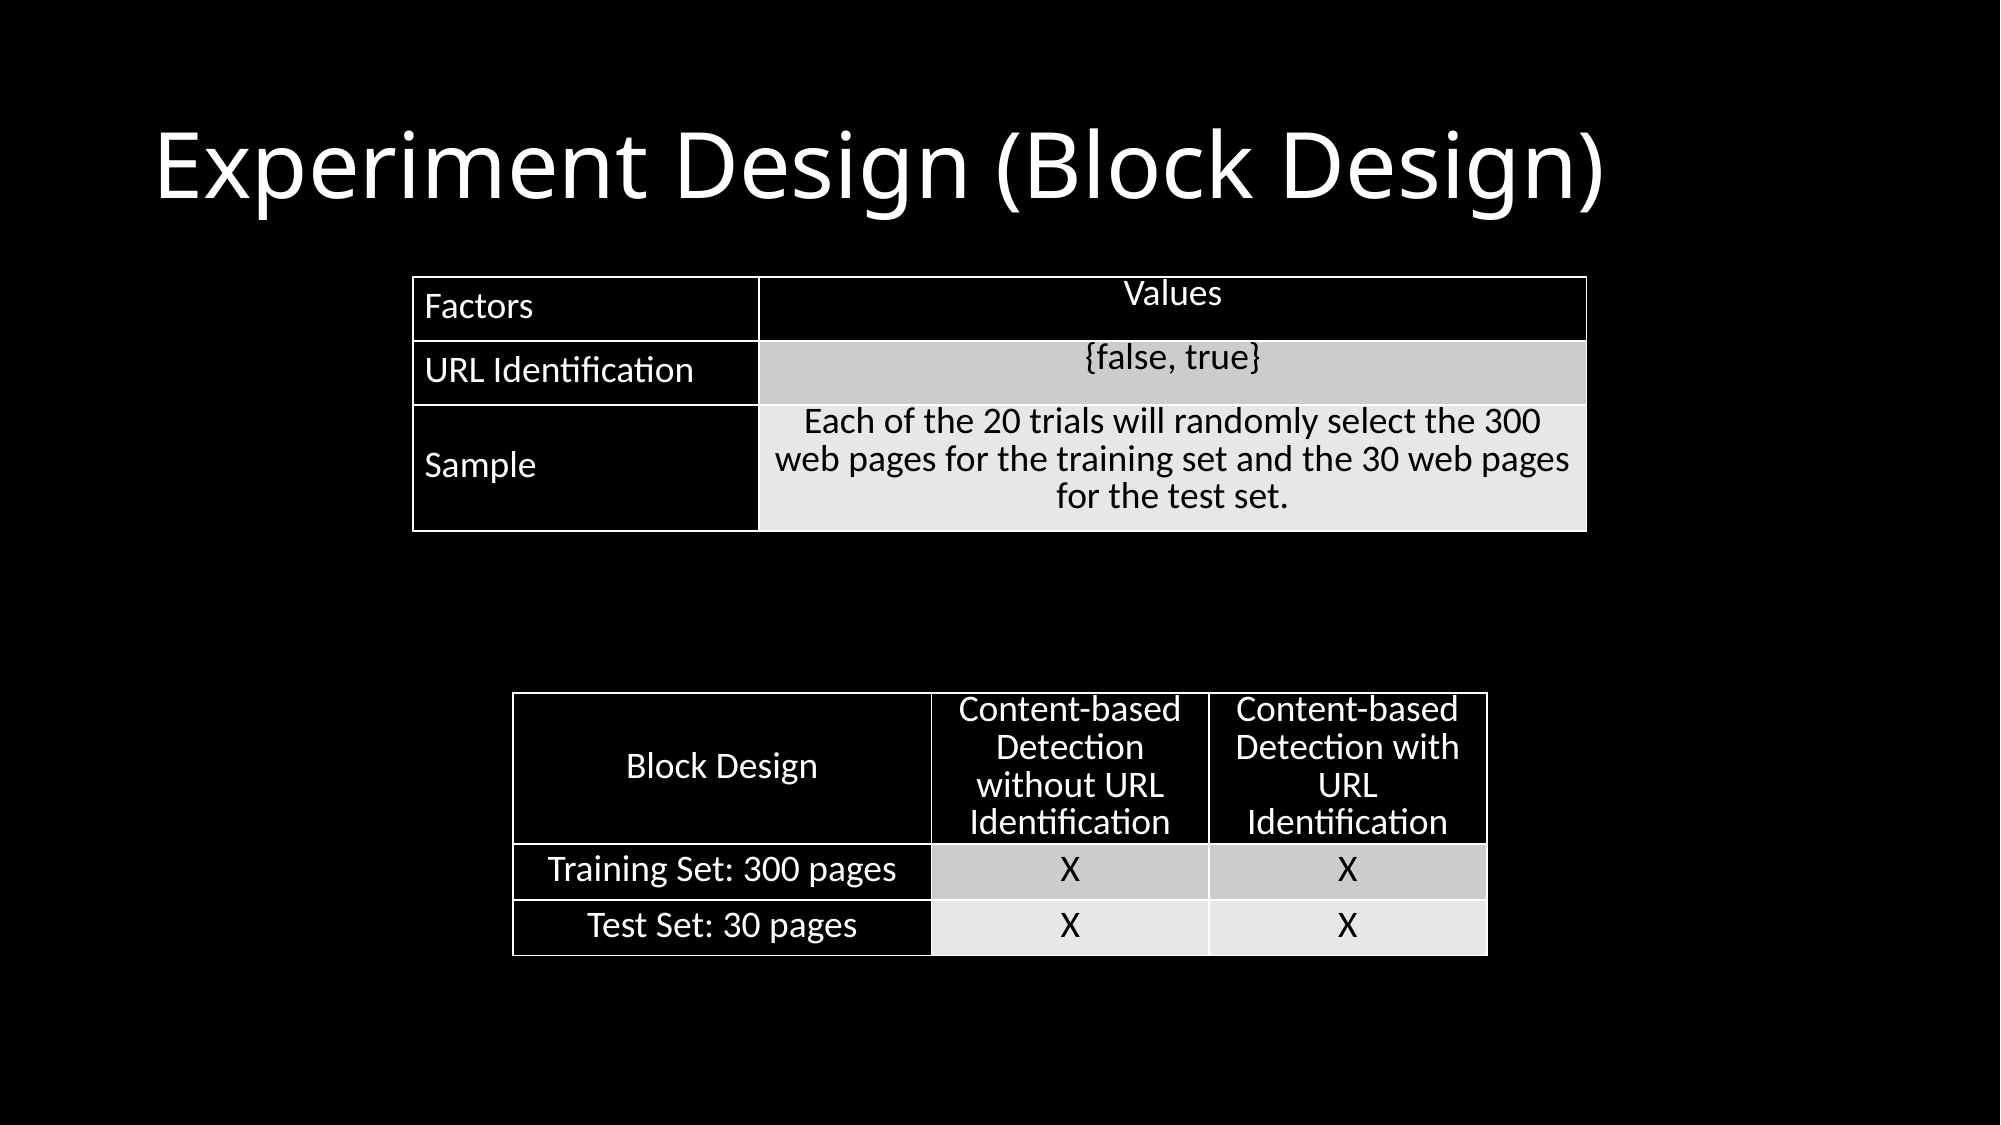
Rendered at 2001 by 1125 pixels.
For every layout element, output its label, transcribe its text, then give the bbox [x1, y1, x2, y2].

table_cell X [1210, 845, 1486, 899]
table_cell X [1210, 901, 1486, 955]
table_header Factors [414, 278, 758, 340]
table_header Block Design [514, 694, 931, 843]
table_cell Training Set: 300 pages [514, 845, 931, 899]
table_cell Each of the 20 trials will randomly select the 300 web pages for the training set and the 30 web pages for the test set. [760, 406, 1586, 530]
table_header Content-based Detection with URL Identification [1210, 694, 1486, 843]
table_header Content-based Detection without URL Identification [932, 694, 1208, 843]
title Experiment Design (Block Design) [137, 59, 1863, 278]
table_cell X [932, 901, 1208, 955]
table_header Values [760, 278, 1586, 340]
table_cell URL Identification [414, 342, 758, 404]
table_cell Test Set: 30 pages [514, 901, 931, 955]
table_cell Sample [414, 406, 758, 530]
table_cell {false, true} [760, 342, 1586, 404]
table_cell X [932, 845, 1208, 899]
